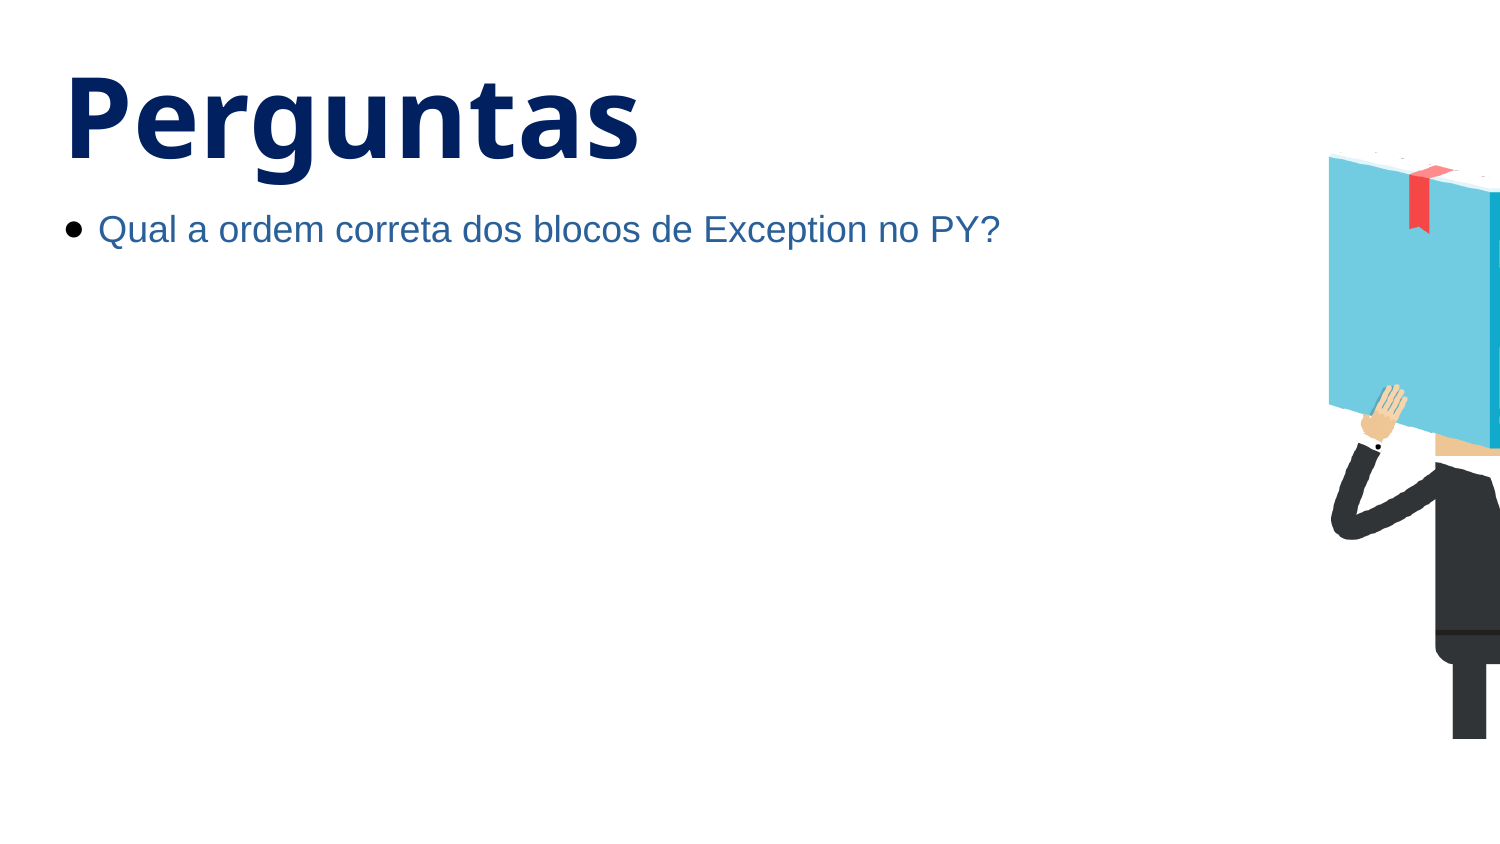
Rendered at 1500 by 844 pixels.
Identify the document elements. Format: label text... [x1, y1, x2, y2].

text_box Perguntas [47, 31, 1276, 179]
text_box Qual a ordem correta dos blocos de Exception no PY? [47, 191, 1300, 258]
picture [1328, 147, 1500, 739]
